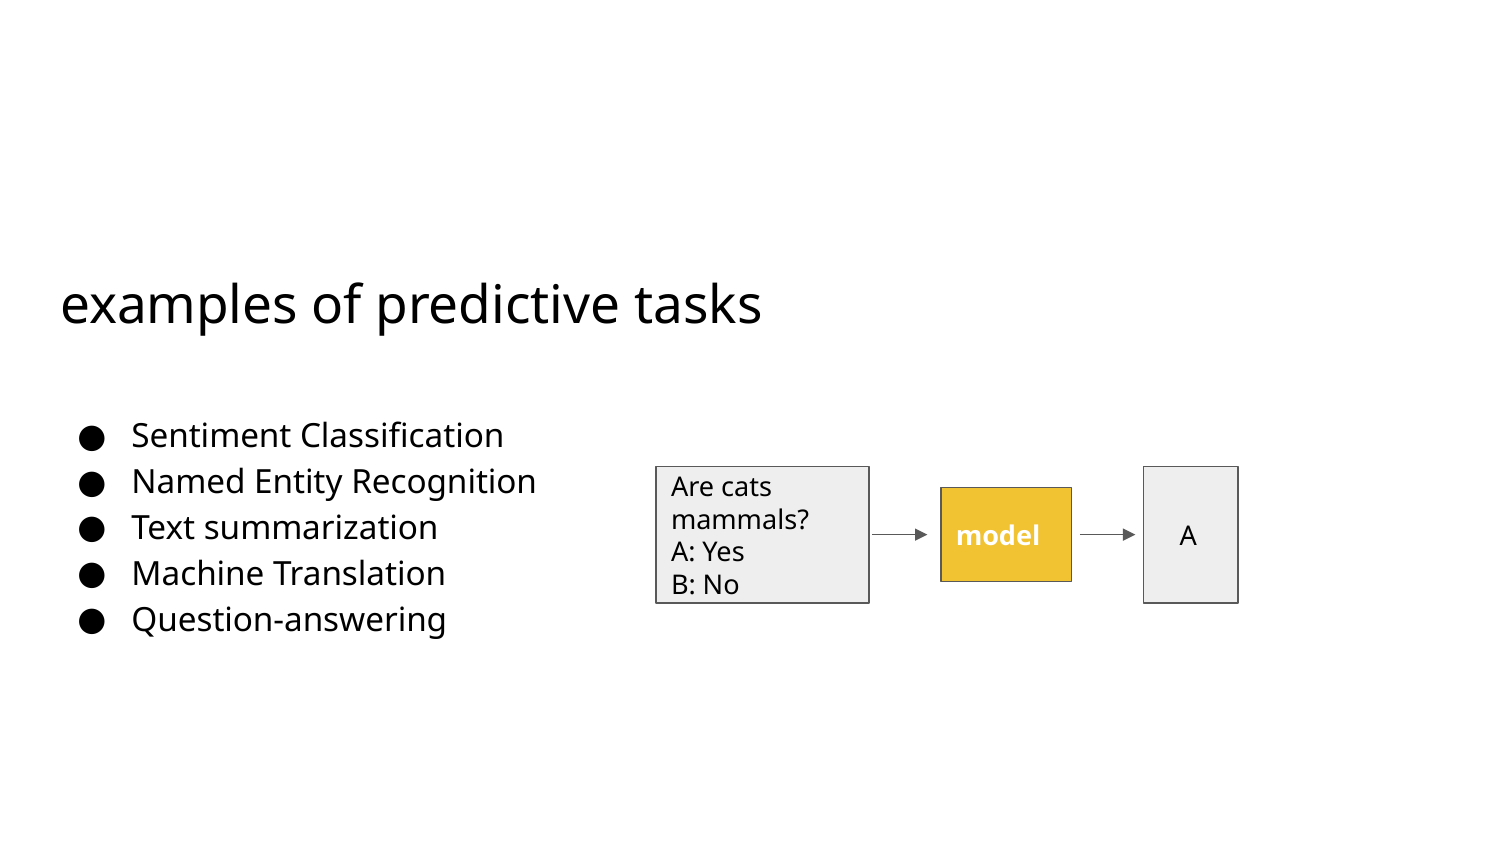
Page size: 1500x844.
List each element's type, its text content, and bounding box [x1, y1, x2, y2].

text_box Are cats mammals? A: Yes B: No [655, 466, 869, 603]
text_box model [940, 487, 1072, 582]
title examples of predictive tasks [45, 255, 1444, 350]
text_box A [1143, 466, 1238, 603]
list Sentiment Classification Named Entity Recognition Text summarization Machine Translation Question-answering [41, 393, 656, 717]
